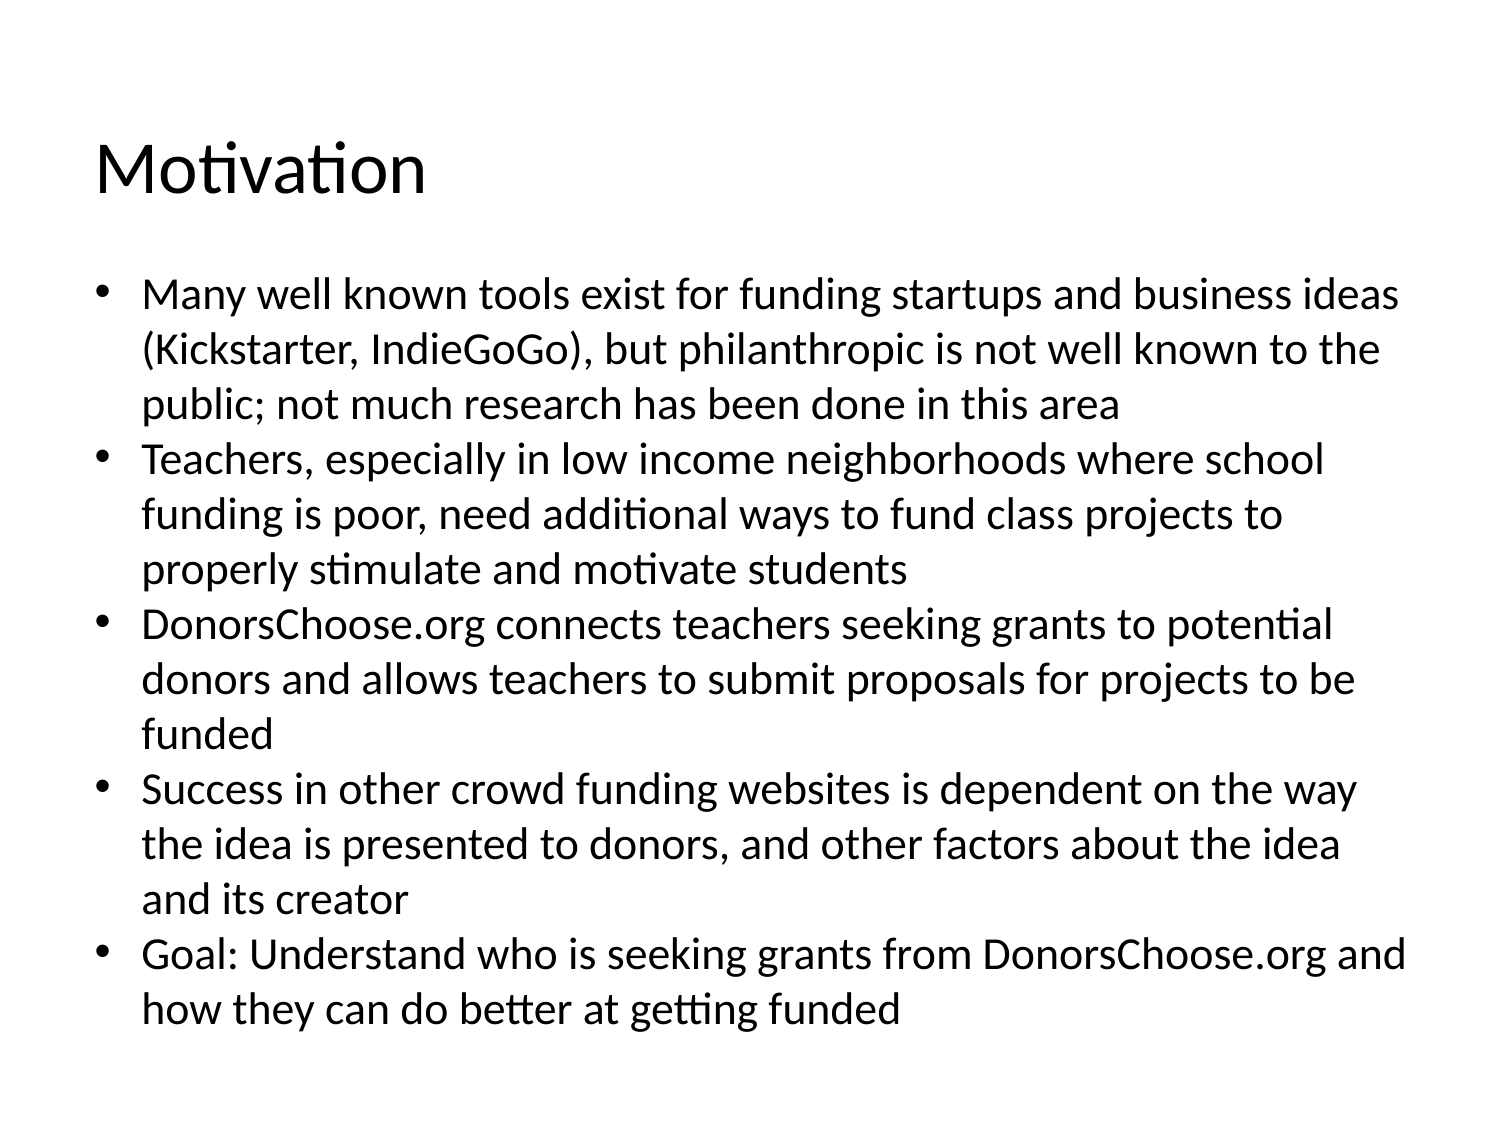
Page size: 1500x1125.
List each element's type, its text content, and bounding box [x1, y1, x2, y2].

text_box Motivation Many well known tools exist for funding startups and business ideas (Kickstarter, IndieGoGo), but philanthropic is not well known to the public; not much research has been done in this area Teachers, especially in low income neighborhoods where school funding is poor, need additional ways to fund class projects to properly stimulate and motivate students DonorsChoose.org connects teachers seeking grants to potential donors and allows teachers to submit proposals for projects to be funded Success in other crowd funding websites is dependent on the way the idea is presented to donors, and other factors about the idea and its creator Goal: Understand who is seeking grants from DonorsChoose.org and how they can do better at getting funded [79, 111, 1430, 1086]
